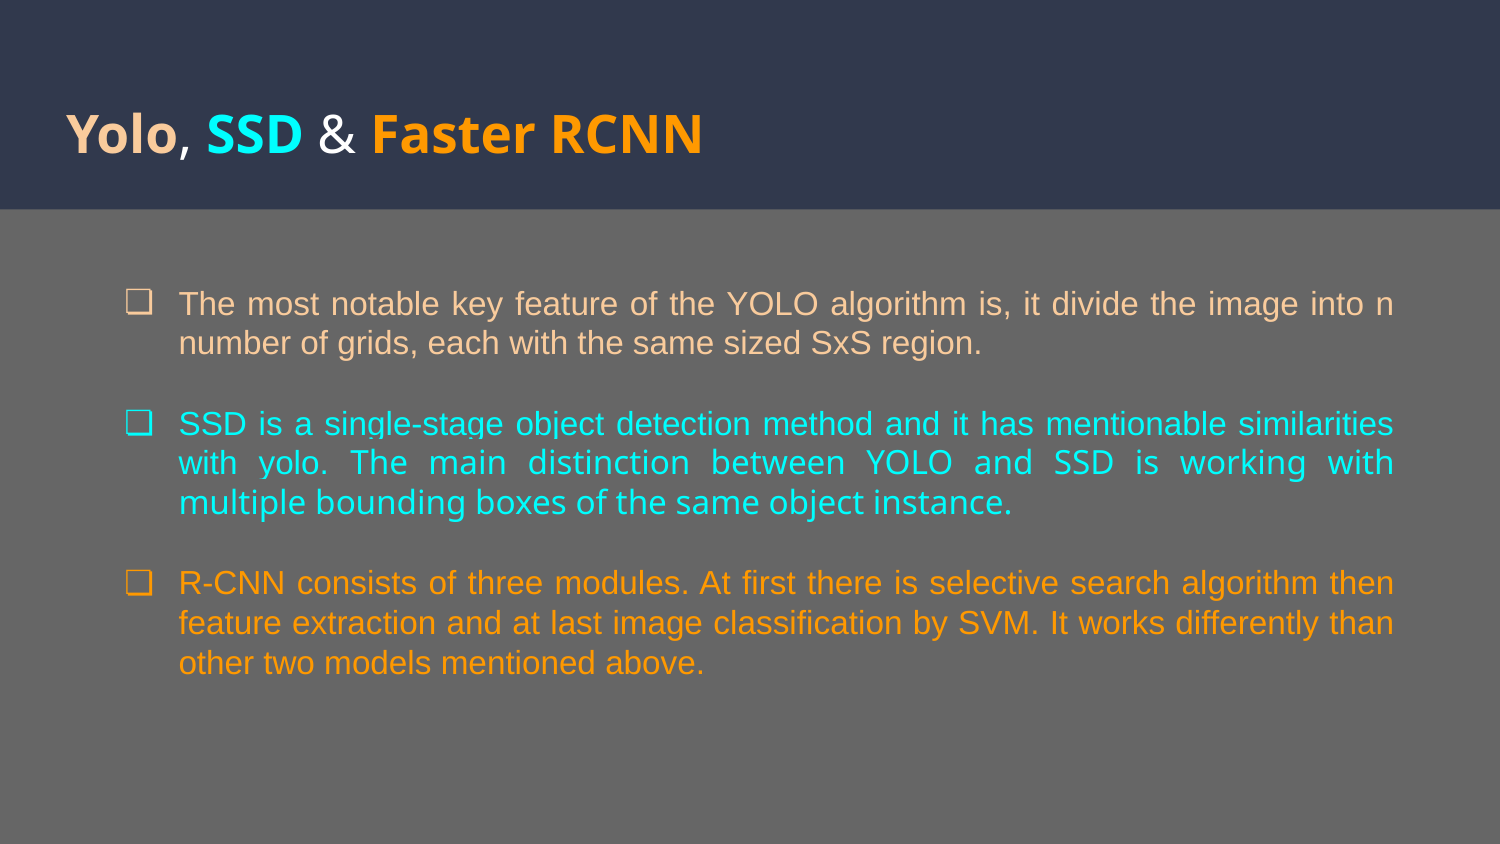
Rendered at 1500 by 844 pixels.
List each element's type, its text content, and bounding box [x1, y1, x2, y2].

text_box The most notable key feature of the YOLO algorithm is, it divide the image into n number of grids, each with the same sized SxS region. SSD is a single-stage object detection method and it has mentionable similarities with yolo. The main distinction between YOLO and SSD is working with multiple bounding boxes of the same object instance. R-CNN consists of three modules. At first there is selective search algorithm then feature extraction and at last image classification by SVM. It works differently than other two models mentioned above. [88, 266, 1412, 736]
title Yolo, SSD & Faster RCNN [51, 82, 1449, 185]
